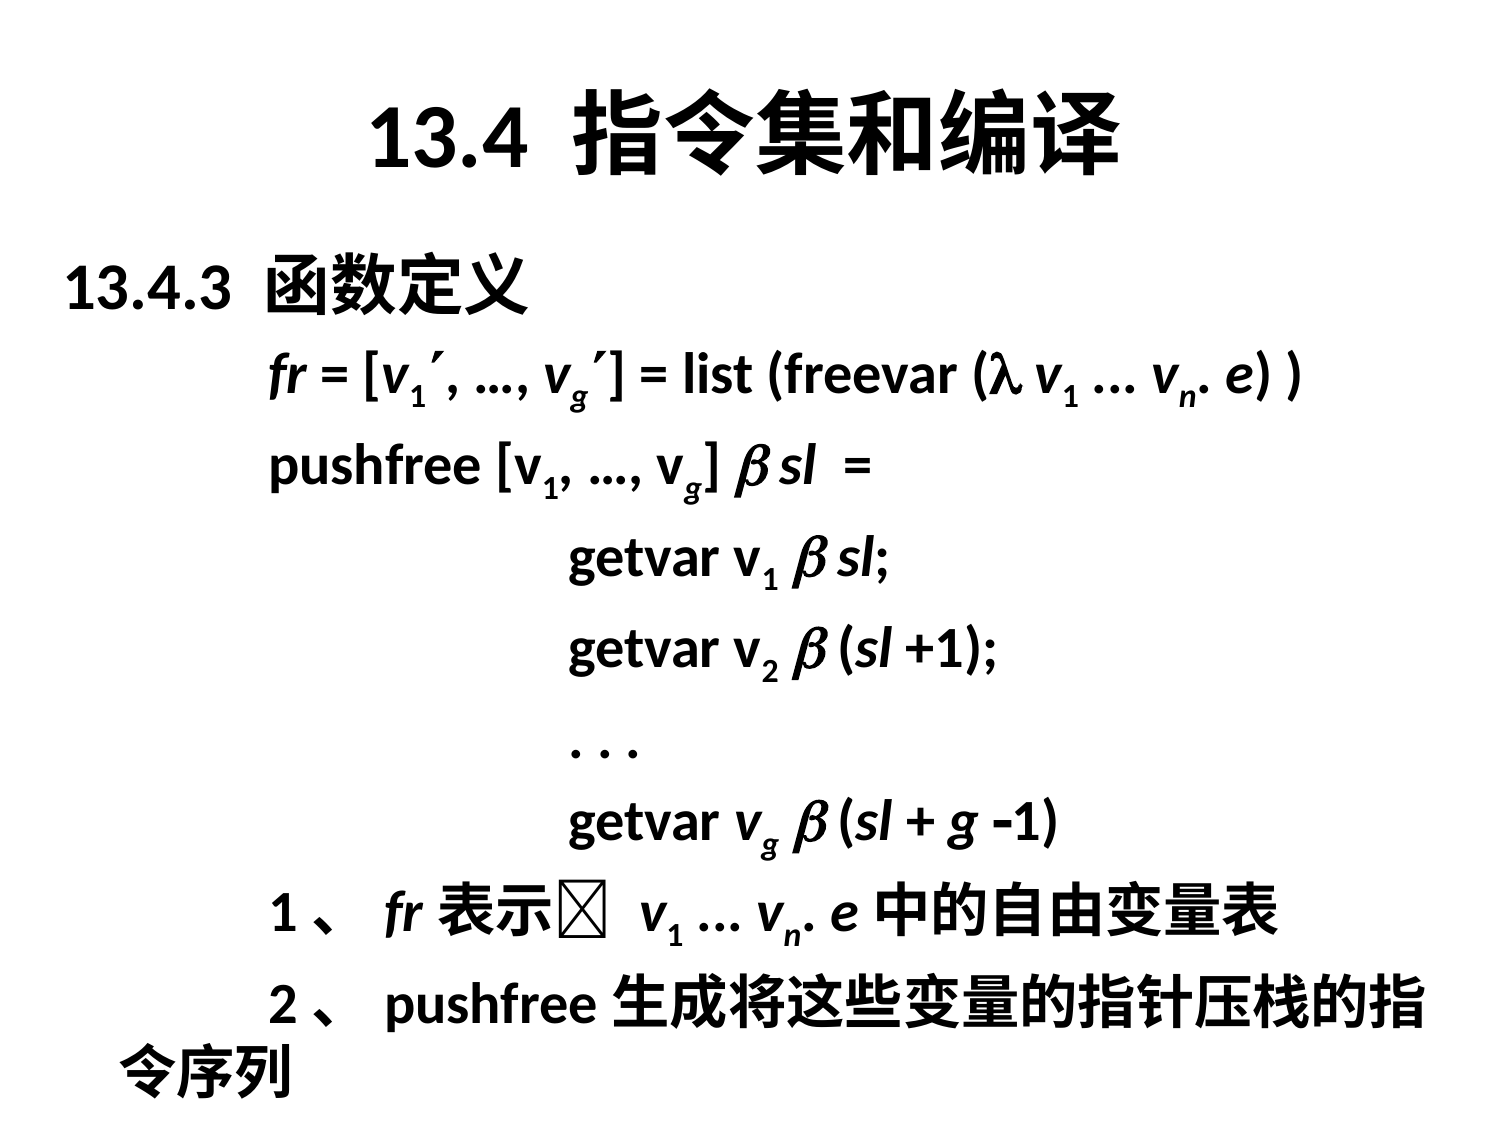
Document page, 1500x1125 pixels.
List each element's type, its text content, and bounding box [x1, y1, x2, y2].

title 13.4 指令集和编译 [50, 37, 1438, 225]
list 13.4.3 函数定义 fr = [v1, …, vg] = list (freevar ( v1 ... vn. e) ) pushfree [v1, …, vg]  sl = getvar v1  sl; getvar v2  (sl +1); . . . getvar vg  (sl + g 1) 1、fr表示 v1 ... vn. e中的自由变量表 2、pushfree生成将这些变量的指针压栈的指令序列 [47, 235, 1459, 1098]
